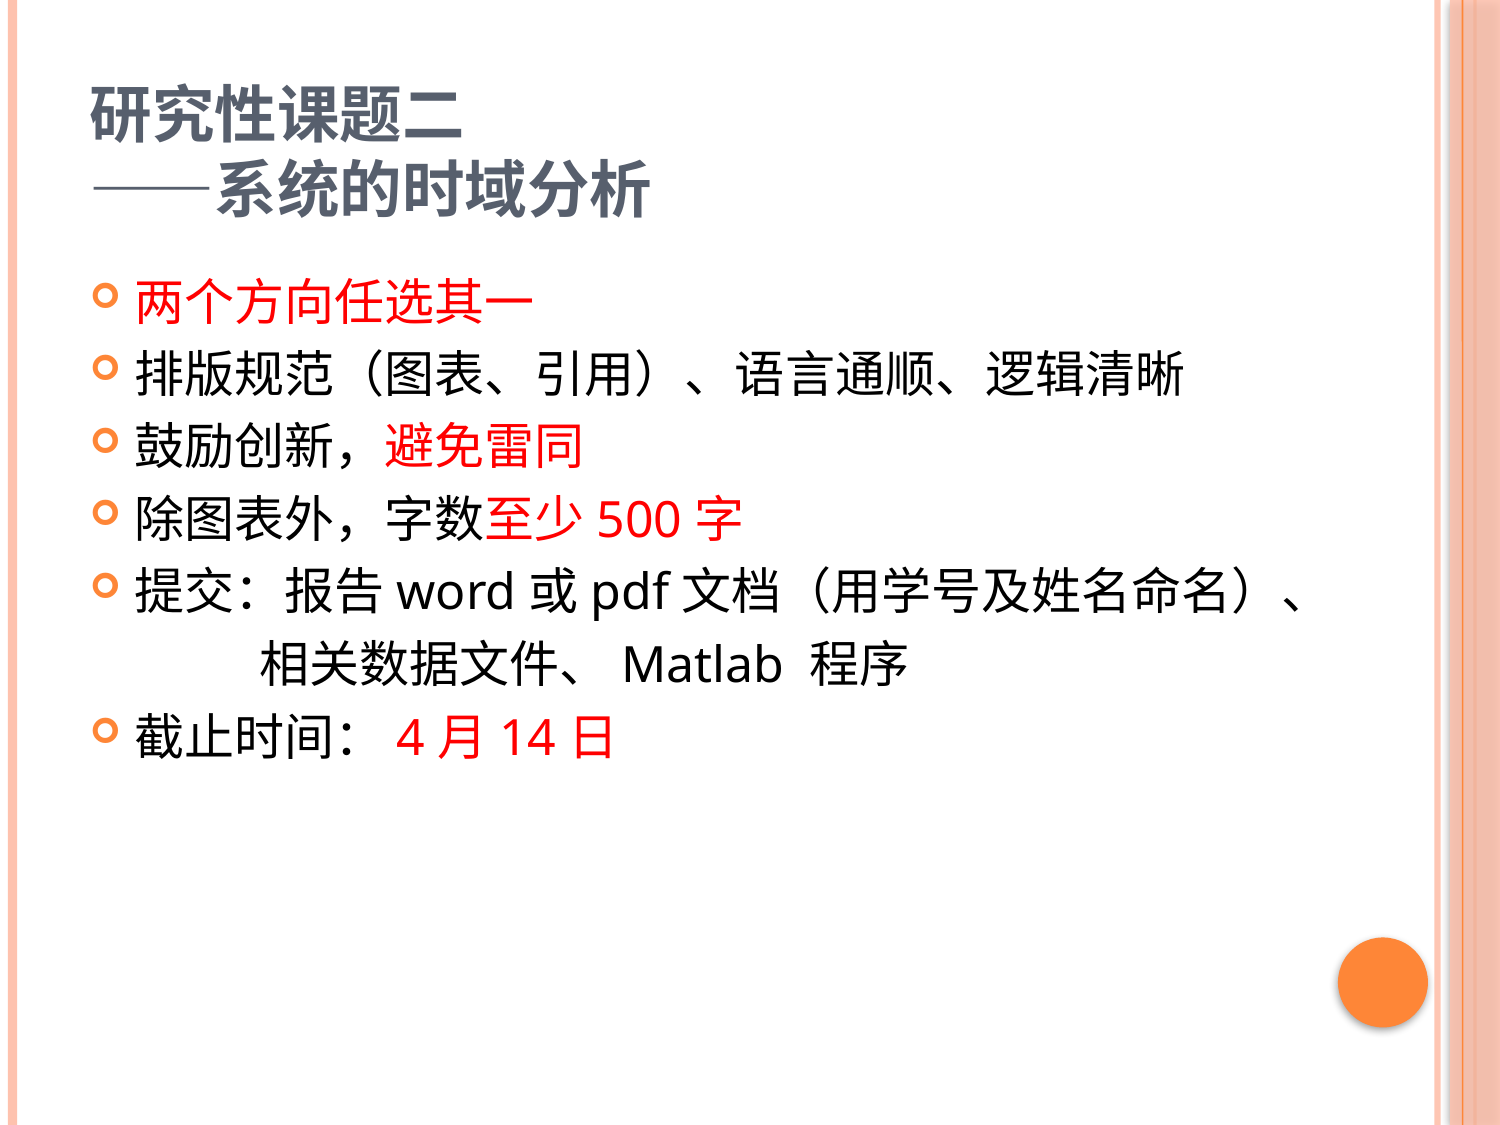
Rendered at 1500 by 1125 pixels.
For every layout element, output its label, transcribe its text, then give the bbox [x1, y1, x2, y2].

title 研究性课题二 ——系统的时域分析 [75, 45, 1300, 233]
list 两个方向任选其一 排版规范（图表、引用）、语言通顺、逻辑清晰 鼓励创新，避免雷同 除图表外，字数至少500字 提交：报告word或pdf文档（用学号及姓名命名）、 相关数据文件、Matlab 程序 截止时间：4月14日 [75, 262, 1341, 1062]
